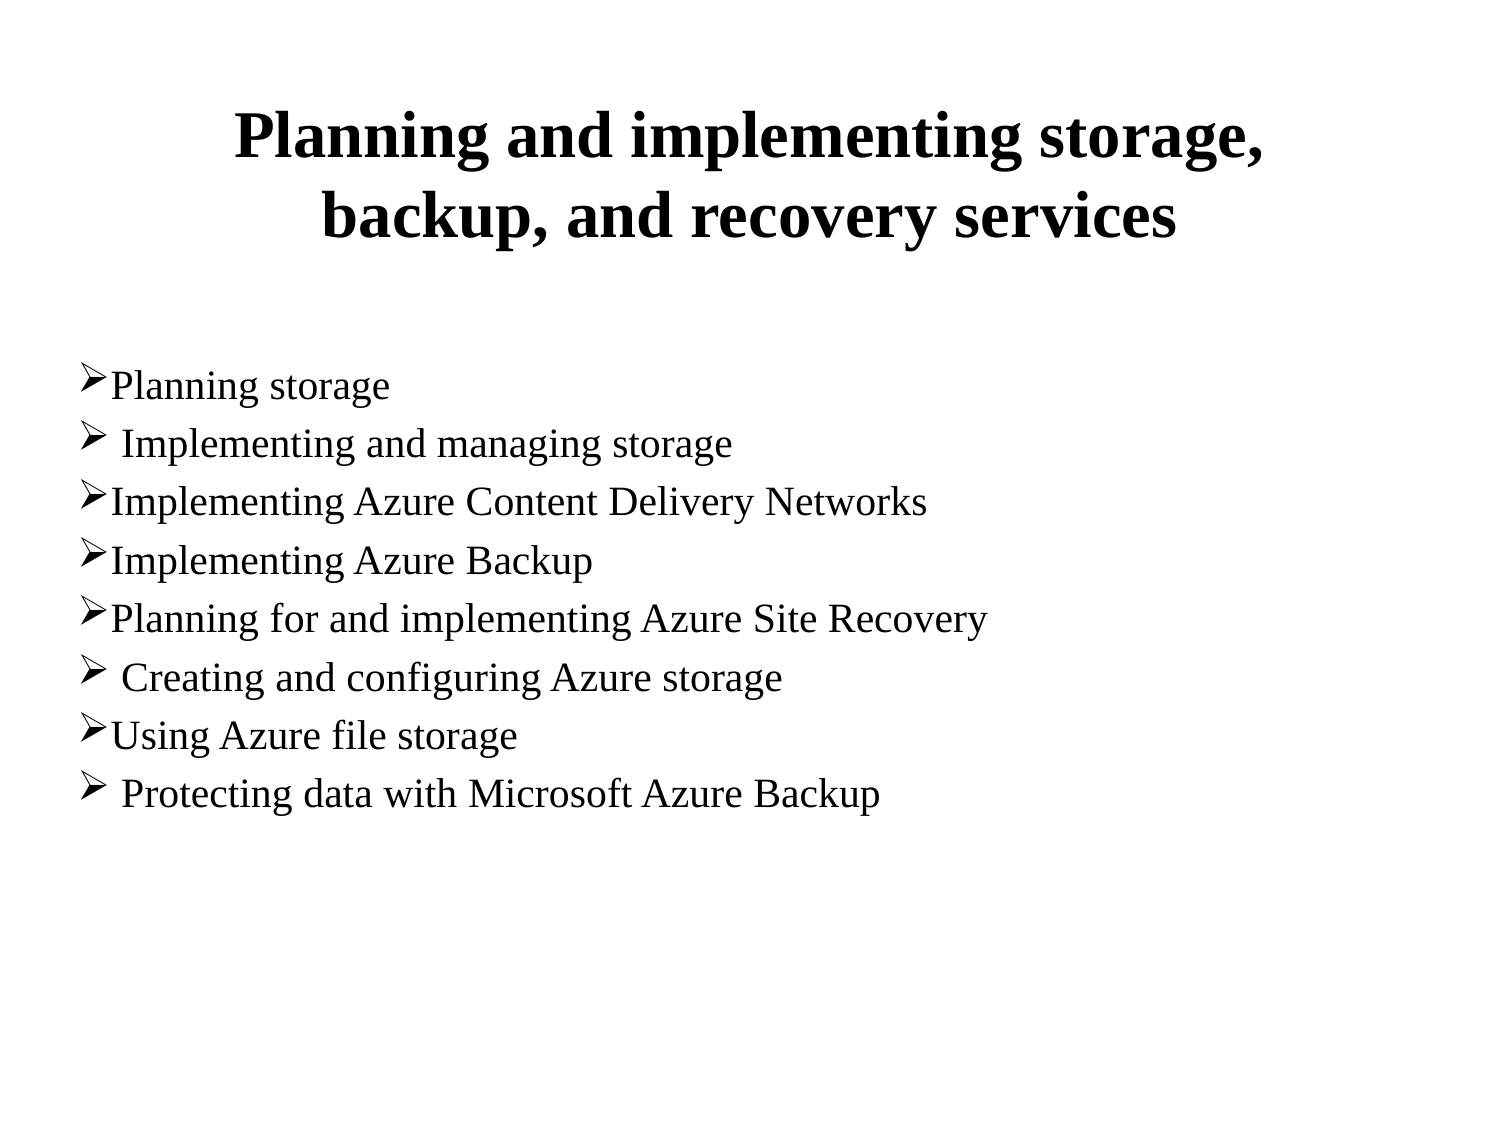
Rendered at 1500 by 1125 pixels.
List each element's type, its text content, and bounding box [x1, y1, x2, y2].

title Planning and implementing storage, backup, and recovery services [112, 50, 1388, 292]
subtitle Planning storage Implementing and managing storage Implementing Azure Content Delivery Networks Implementing Azure Backup Planning for and implementing Azure Site Recovery Creating and configuring Azure storage Using Azure file storage Protecting data with Microsoft Azure Backup [62, 350, 1425, 1038]
